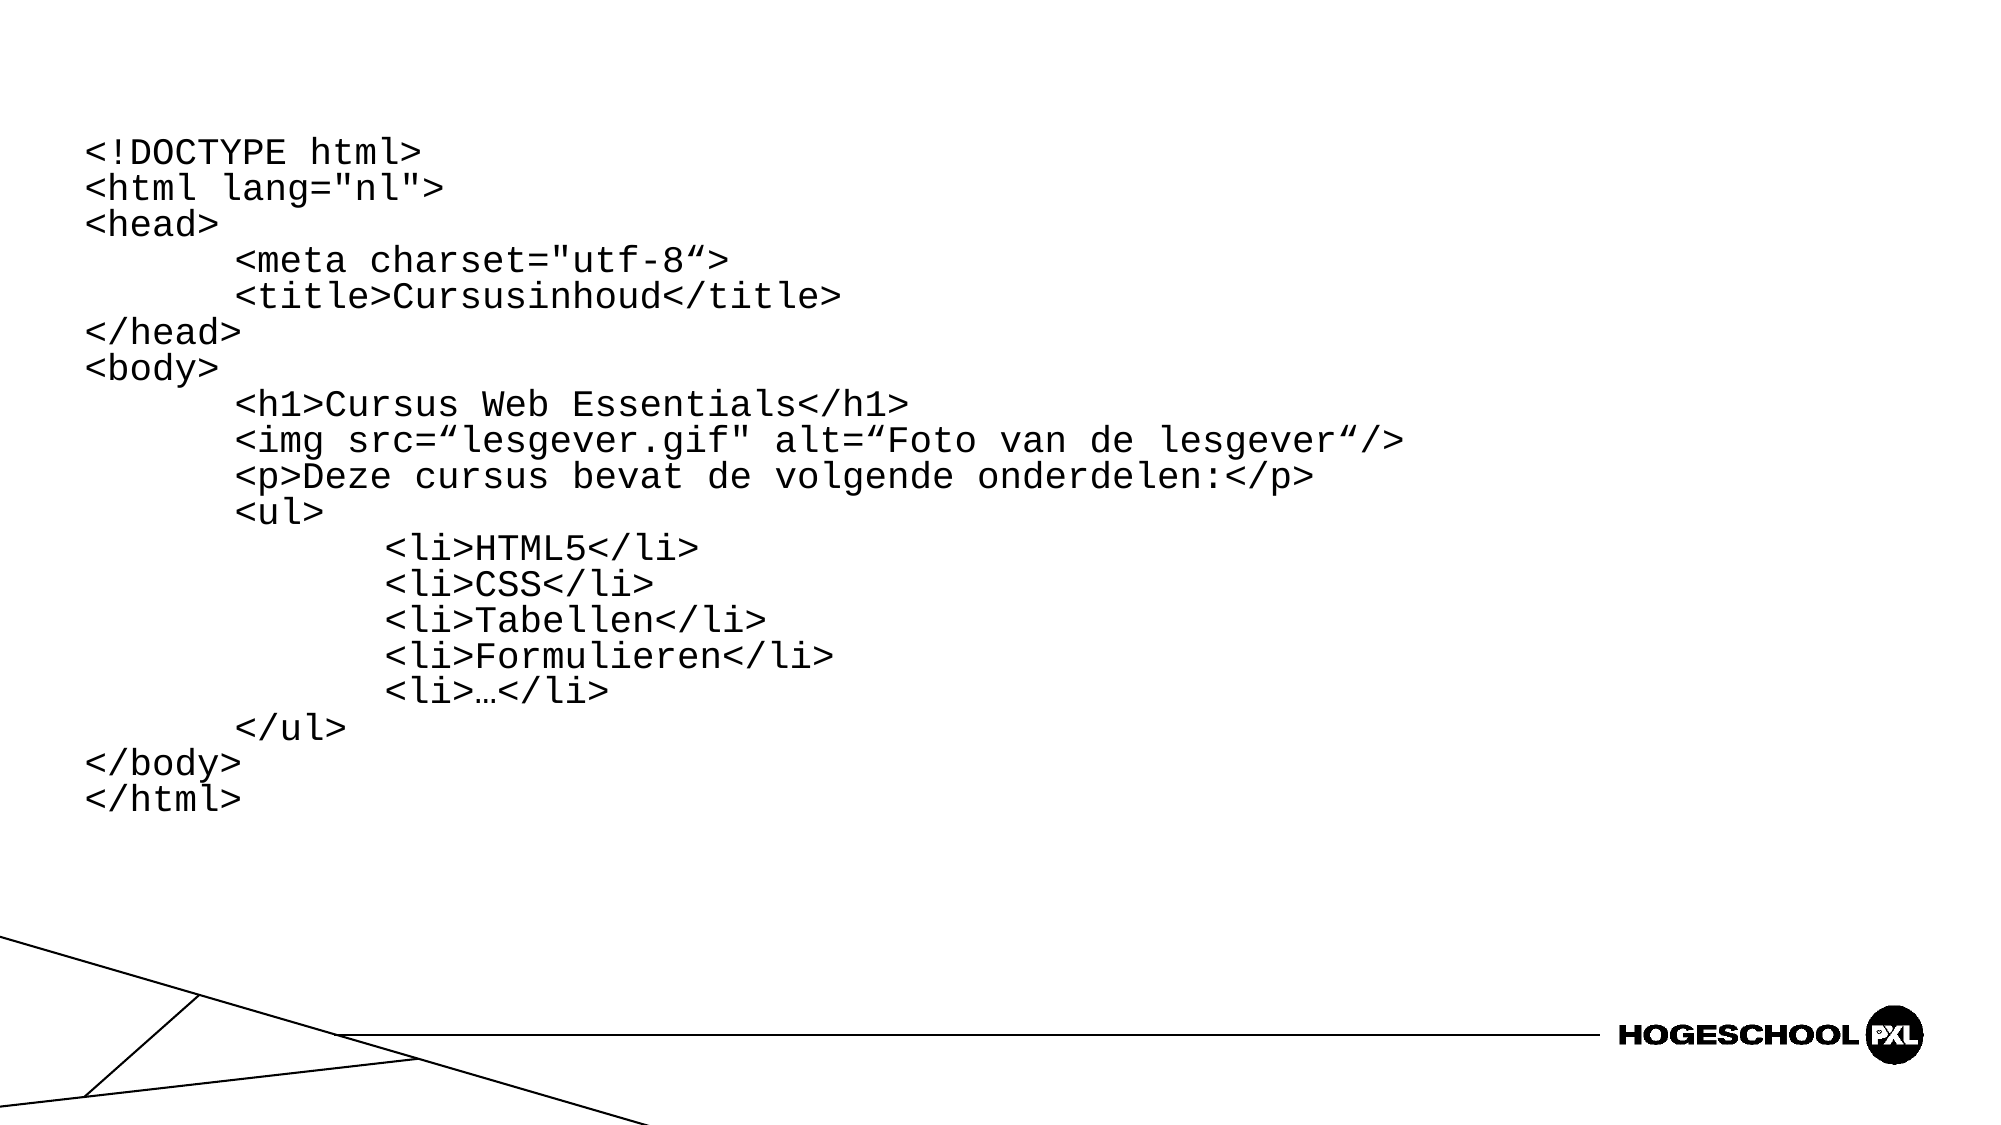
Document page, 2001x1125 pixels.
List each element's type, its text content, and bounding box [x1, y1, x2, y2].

subtitle <!DOCTYPE html> <html lang="nl"> <head> <meta charset="utf-8“> <title>Cursusinhoud</title> </head> <body> <h1>Cursus Web Essentials</h1> <img src=“lesgever.gif" alt=“Foto van de lesgever“/> <p>Deze cursus bevat de volgende onderdelen:</p> <ul> <li>HTML5</li> <li>CSS</li> <li>Tabellen</li> <li>Formulieren</li> <li>…</li> </ul> </body> </html> [84, 135, 1916, 926]
picture [1613, 999, 1929, 1070]
